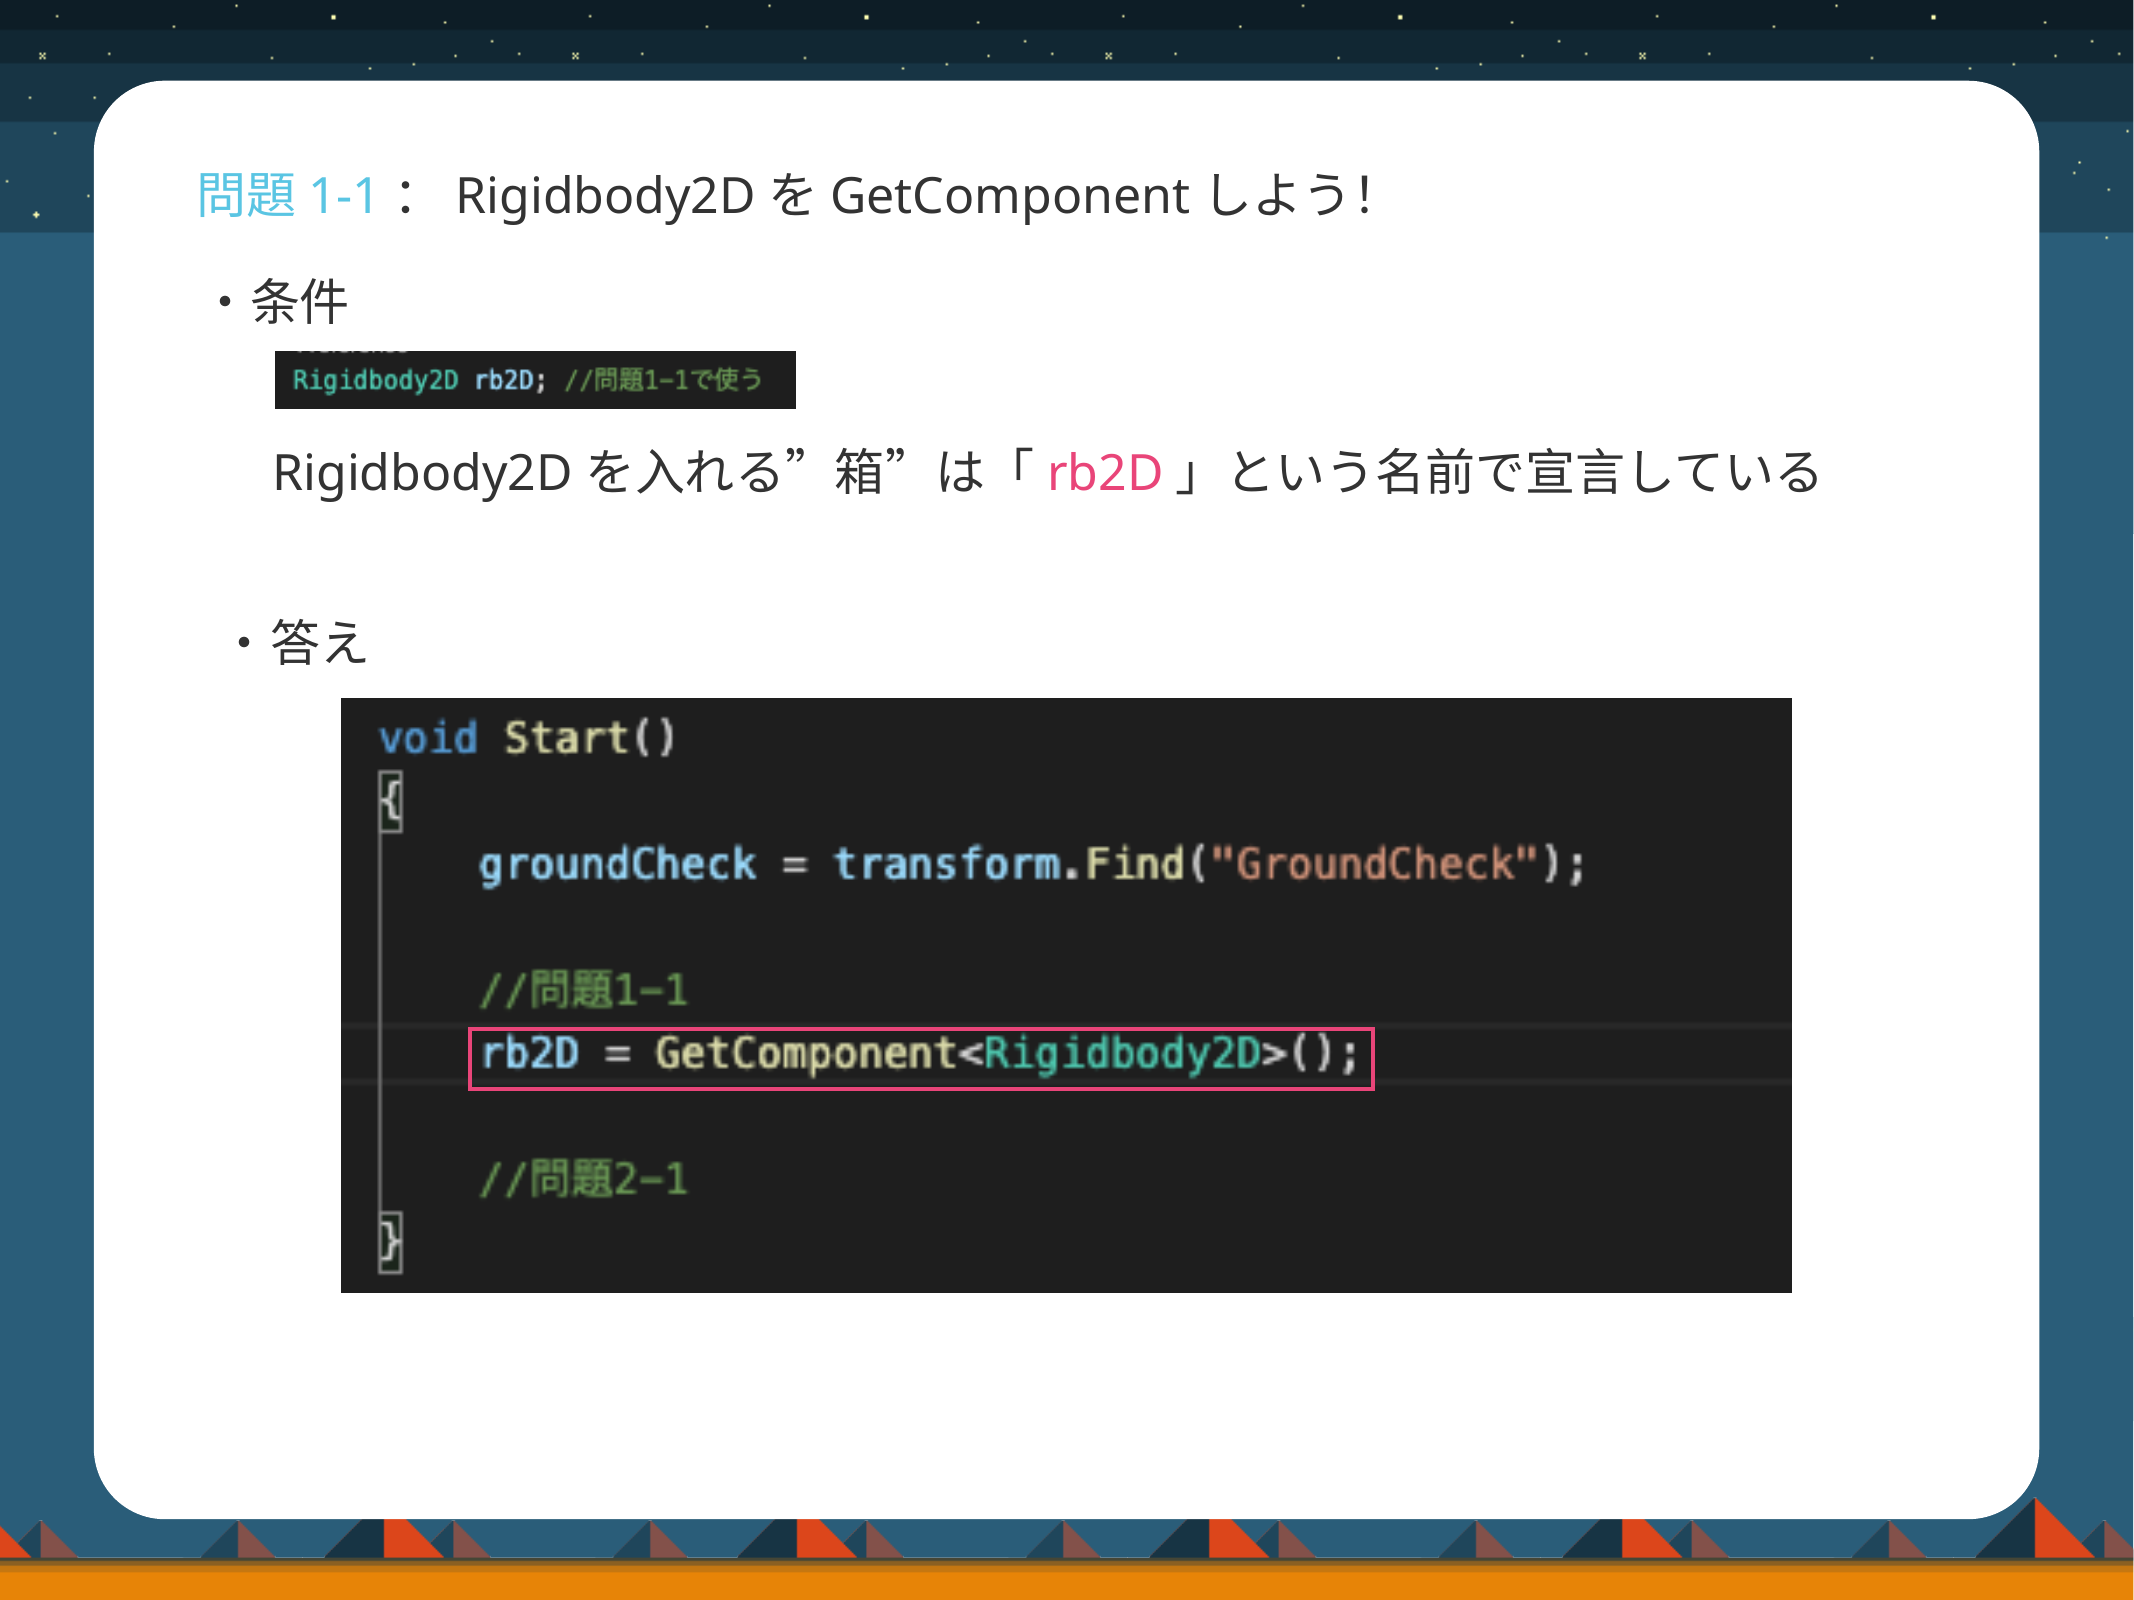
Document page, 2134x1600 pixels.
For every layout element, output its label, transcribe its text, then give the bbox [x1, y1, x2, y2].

picture [274, 351, 797, 409]
text_box Rigidbody2Dを入れる”箱”は「rb2D」という名前で宣言している [263, 432, 1833, 509]
text_box 問題1-1：Rigidbody2DをGetComponentしよう！ [188, 155, 1412, 232]
text_box ・答え [211, 603, 379, 680]
picture [0, 1422, 2134, 1600]
picture [341, 698, 1793, 1294]
text_box ・条件 [191, 261, 359, 339]
picture [0, 0, 2134, 533]
